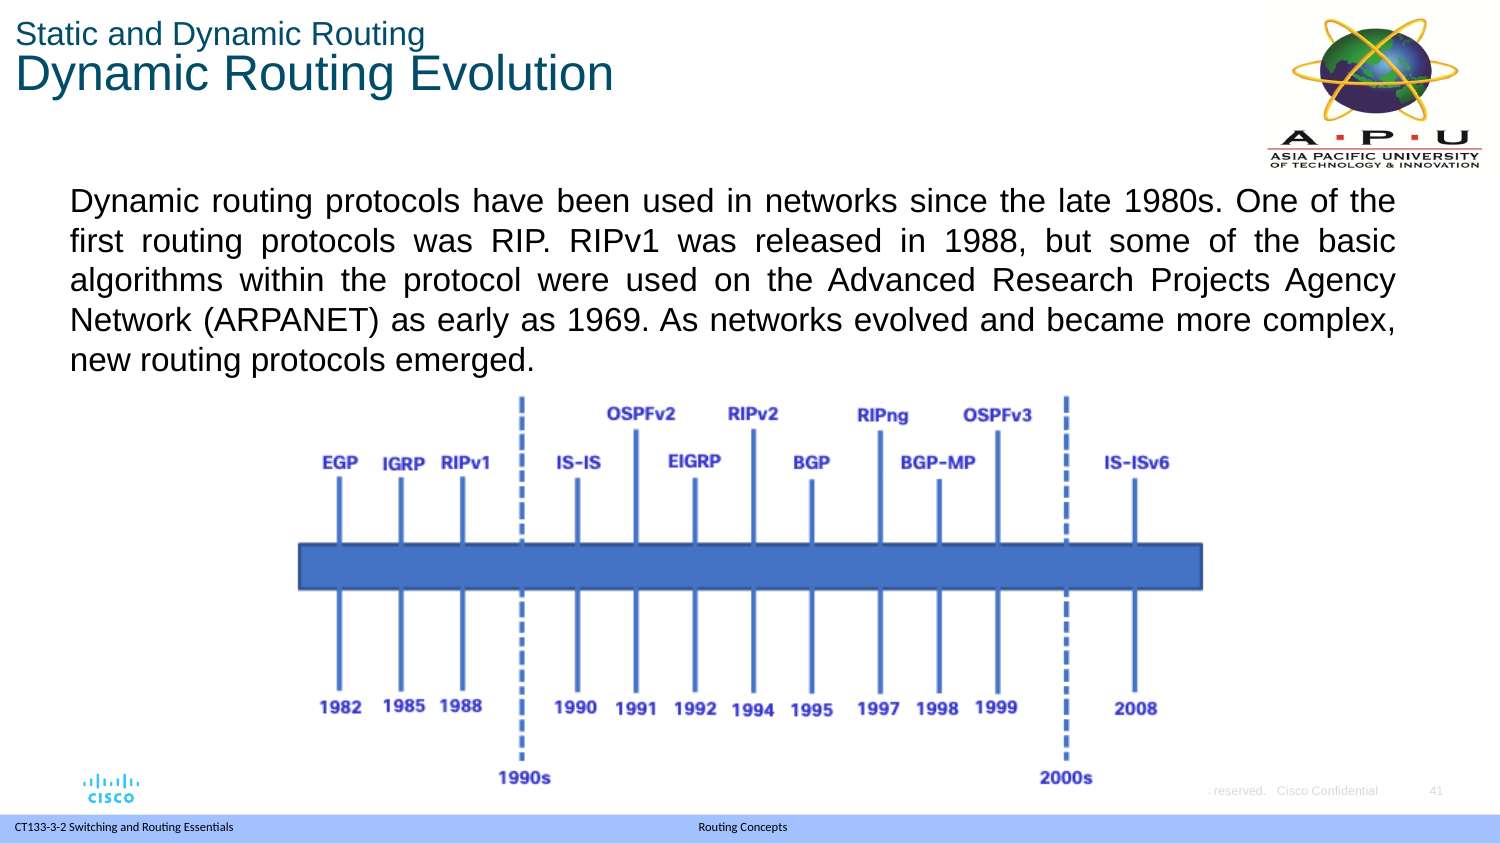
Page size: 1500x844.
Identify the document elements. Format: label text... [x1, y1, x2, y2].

title Static and Dynamic Routing Dynamic Routing Evolution [0, 0, 1369, 121]
picture [1251, 0, 1500, 187]
picture [290, 380, 1210, 800]
list Dynamic routing protocols have been used in networks since the late 1980s. One of the first routing protocols was RIP. RIPv1 was released in 1988, but some of the basic algorithms within the protocol were used on the Advanced Research Projects Agency Network (ARPANET) as early as 1969. As networks evolved and became more complex, new routing protocols emerged. [55, 171, 1414, 777]
